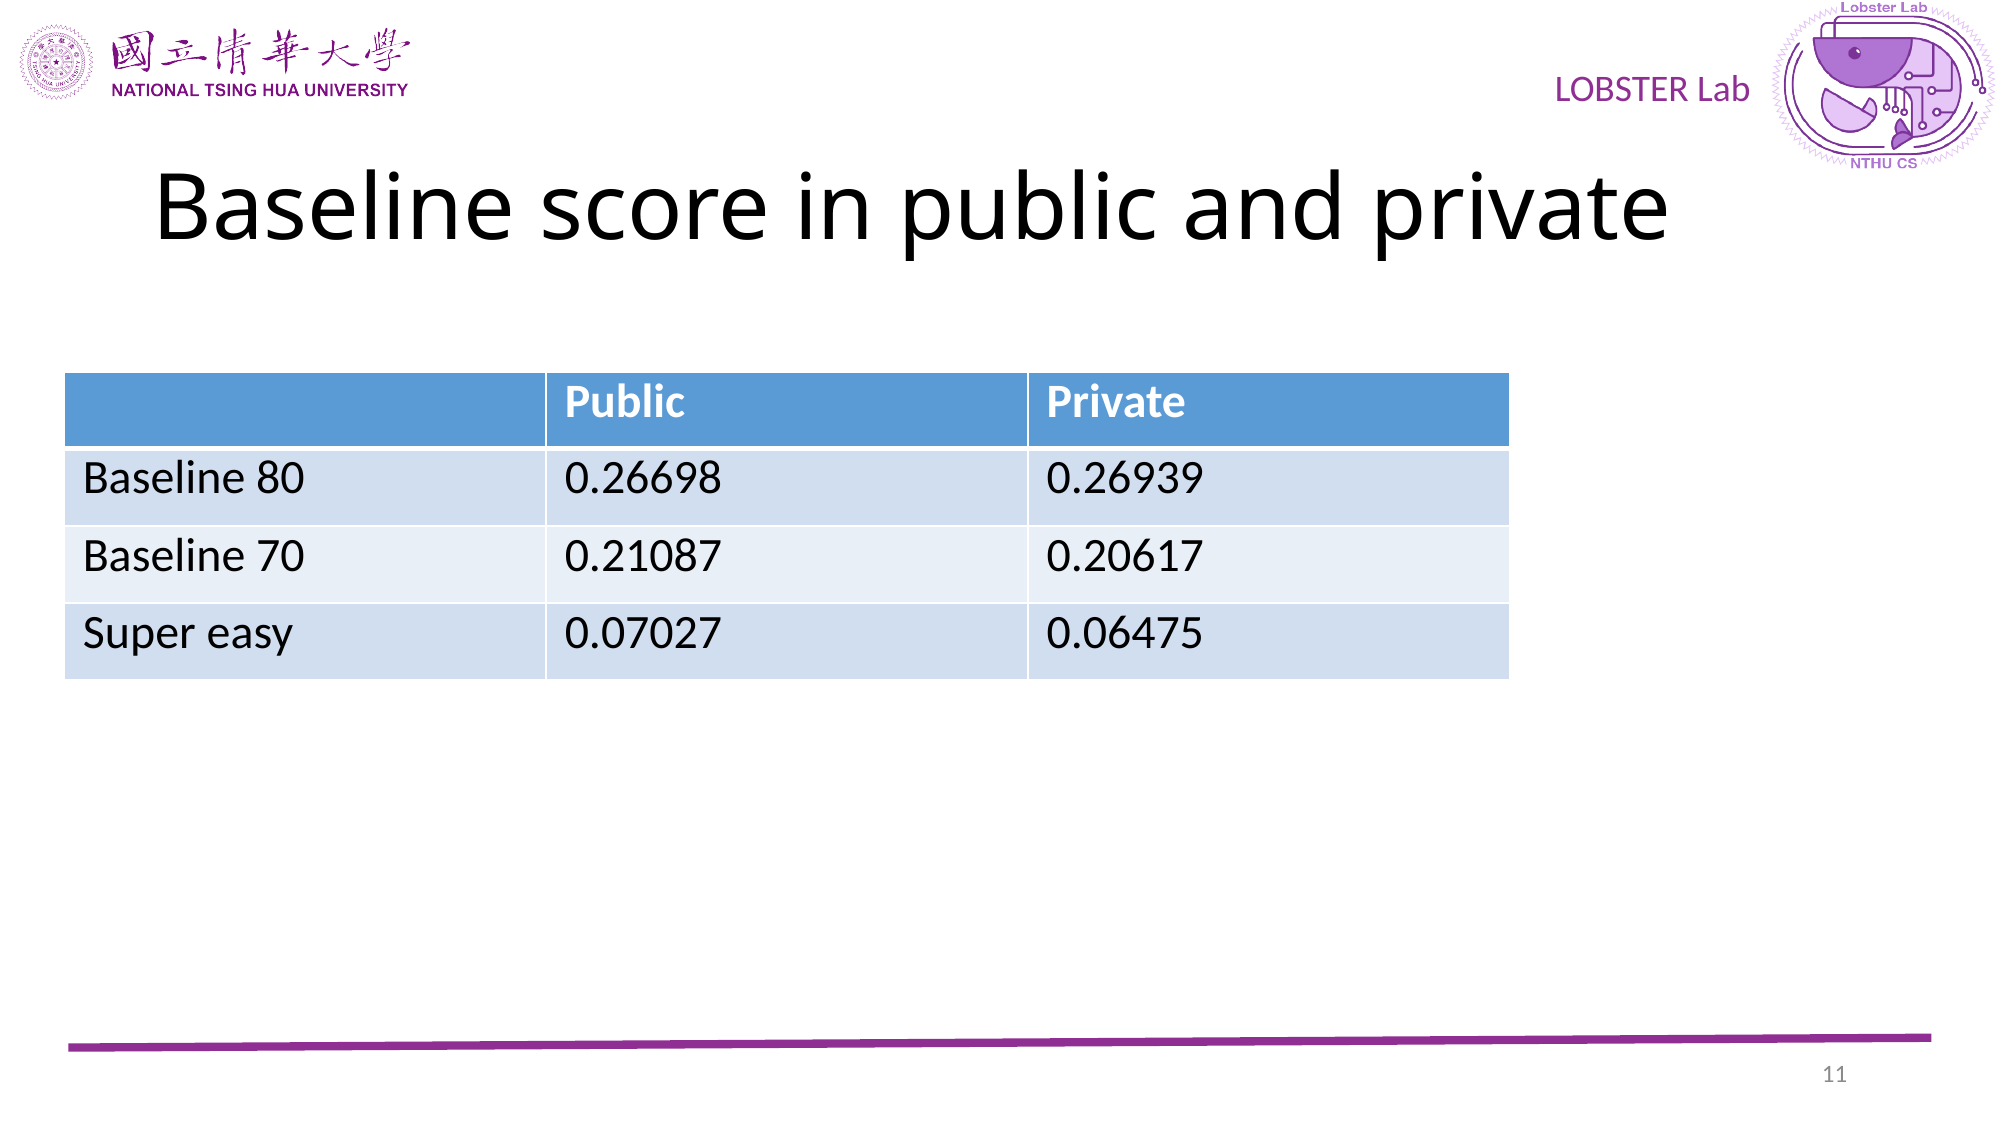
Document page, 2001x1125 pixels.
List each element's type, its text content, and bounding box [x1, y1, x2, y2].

table_cell 0.06475 [1029, 604, 1509, 679]
table_header Public [547, 373, 1027, 446]
table_header [65, 373, 545, 446]
picture [1767, 0, 2000, 173]
picture [19, 24, 410, 100]
table_cell Super easy [65, 604, 545, 679]
table_cell Baseline 70 [65, 527, 545, 602]
table_cell 0.20617 [1029, 527, 1509, 602]
table_header Private [1029, 373, 1509, 446]
table_cell Baseline 80 [65, 451, 545, 525]
table_cell 0.07027 [547, 604, 1027, 679]
table_cell 0.26939 [1029, 451, 1509, 525]
slide_number 10 [1412, 1042, 1863, 1103]
title Baseline score in public and private [137, 101, 1863, 319]
table_cell 0.21087 [547, 527, 1027, 602]
table_cell 0.26698 [547, 451, 1027, 525]
